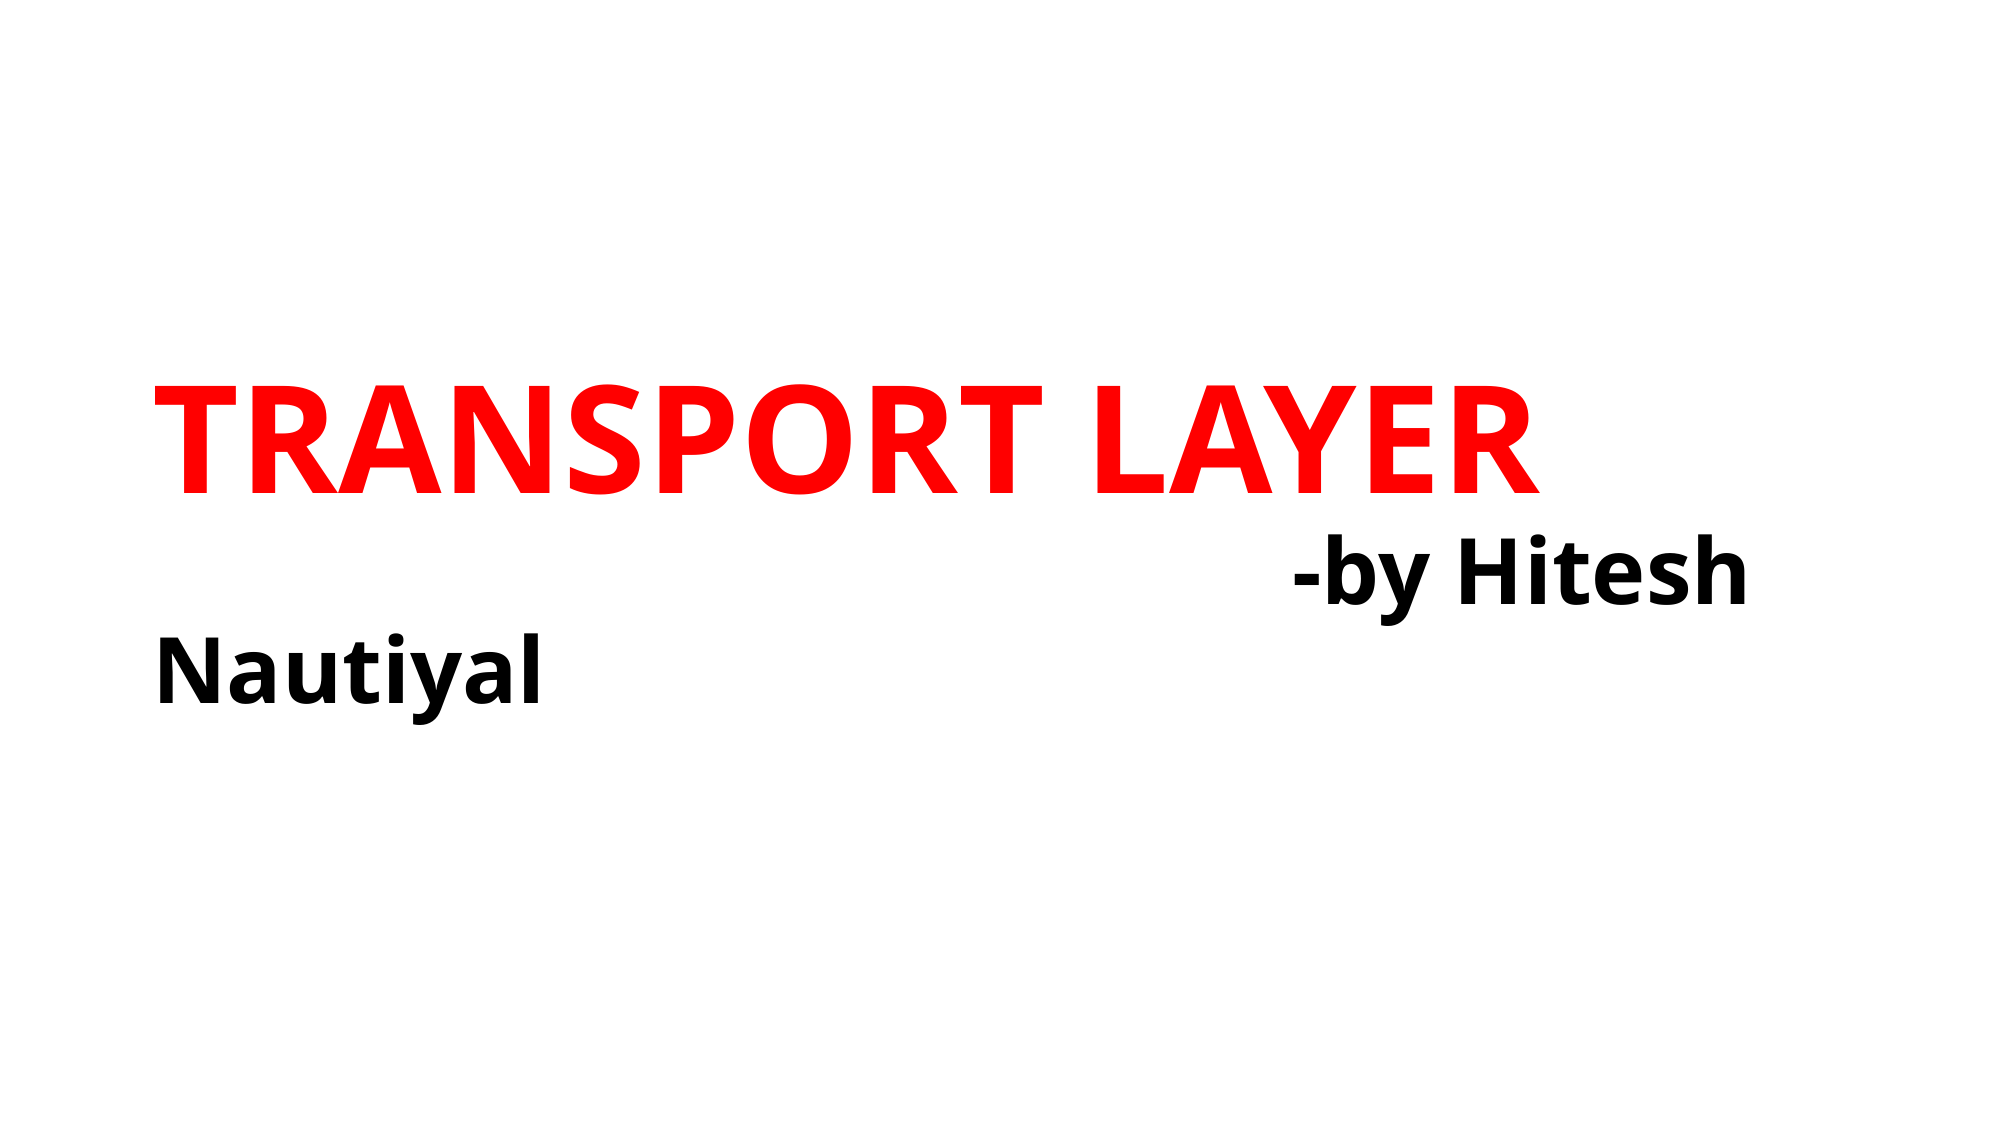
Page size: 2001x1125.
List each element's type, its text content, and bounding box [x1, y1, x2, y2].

title TRANSPORT LAYER -by Hitesh Nautiyal [137, 59, 1902, 1028]
